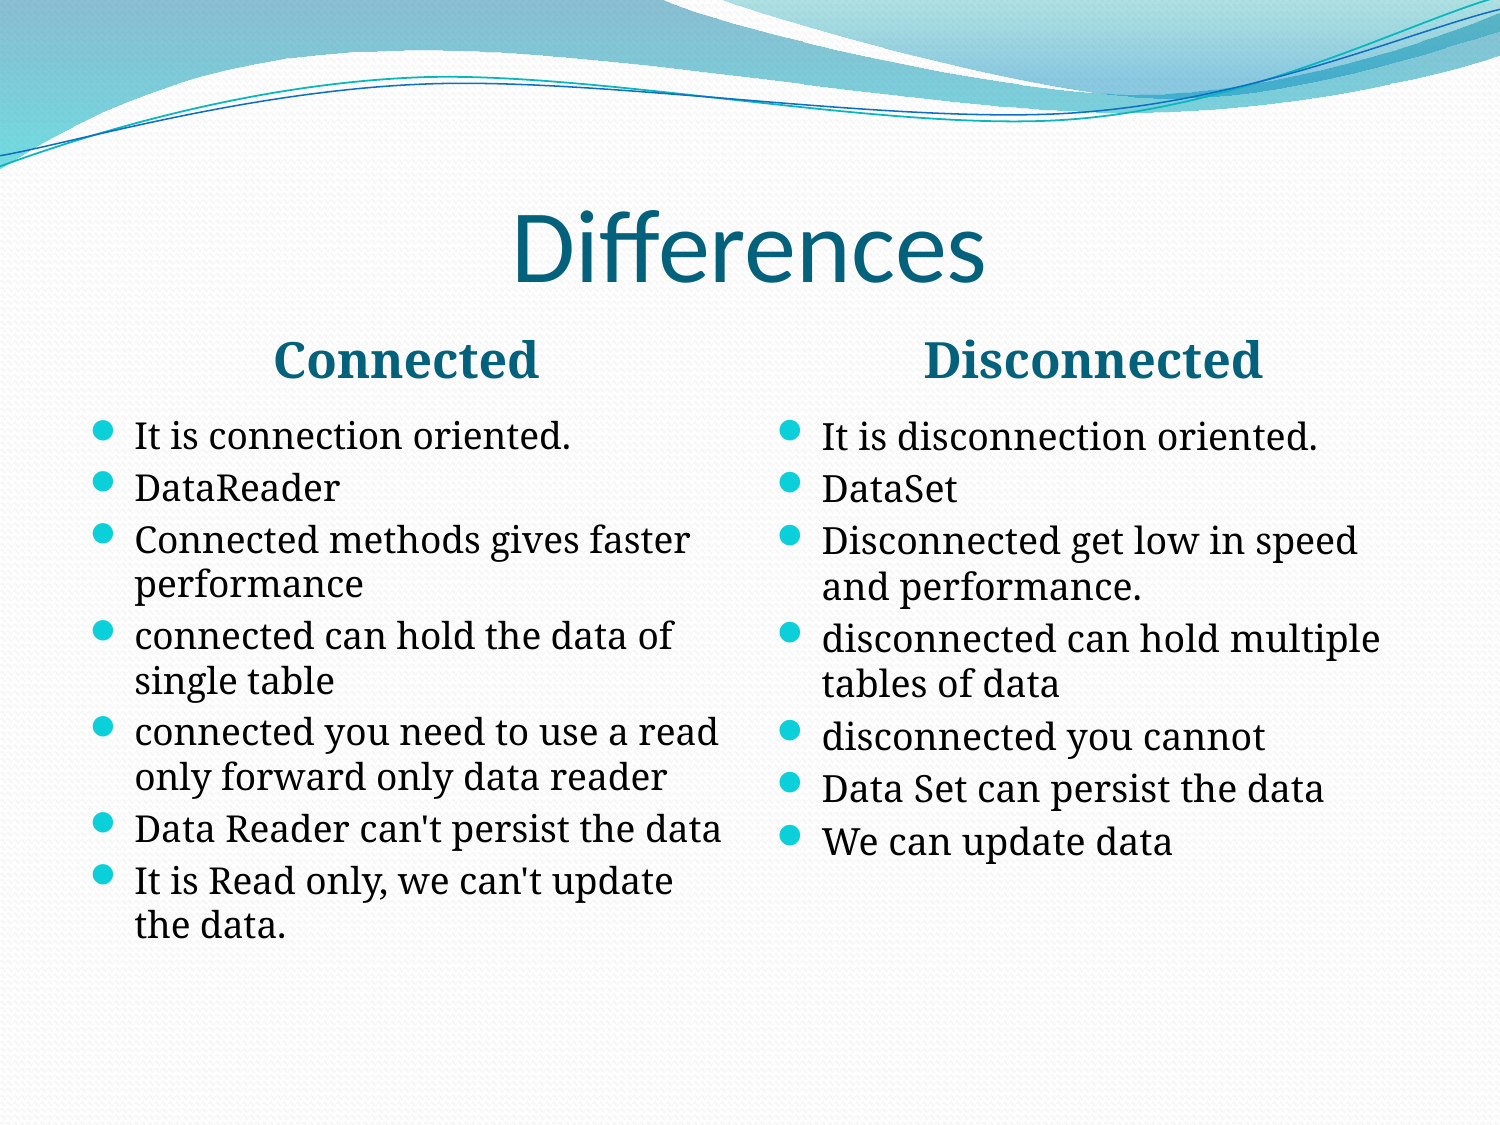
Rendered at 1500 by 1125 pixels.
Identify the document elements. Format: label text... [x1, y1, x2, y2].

title Differences [75, 115, 1425, 303]
list Connected [75, 304, 738, 412]
list It is disconnection oriented. DataSet Disconnected get low in speed and performance. disconnected can hold multiple tables of data disconnected you cannot Data Set can persist the data We can update data [761, 412, 1425, 1044]
list It is connection oriented. DataReader Connected methods gives faster performance connected can hold the data of single table connected you need to use a read only forward only data reader Data Reader can't persist the data It is Read only, we can't update the data. [75, 412, 738, 1044]
list Disconnected [761, 305, 1425, 412]
